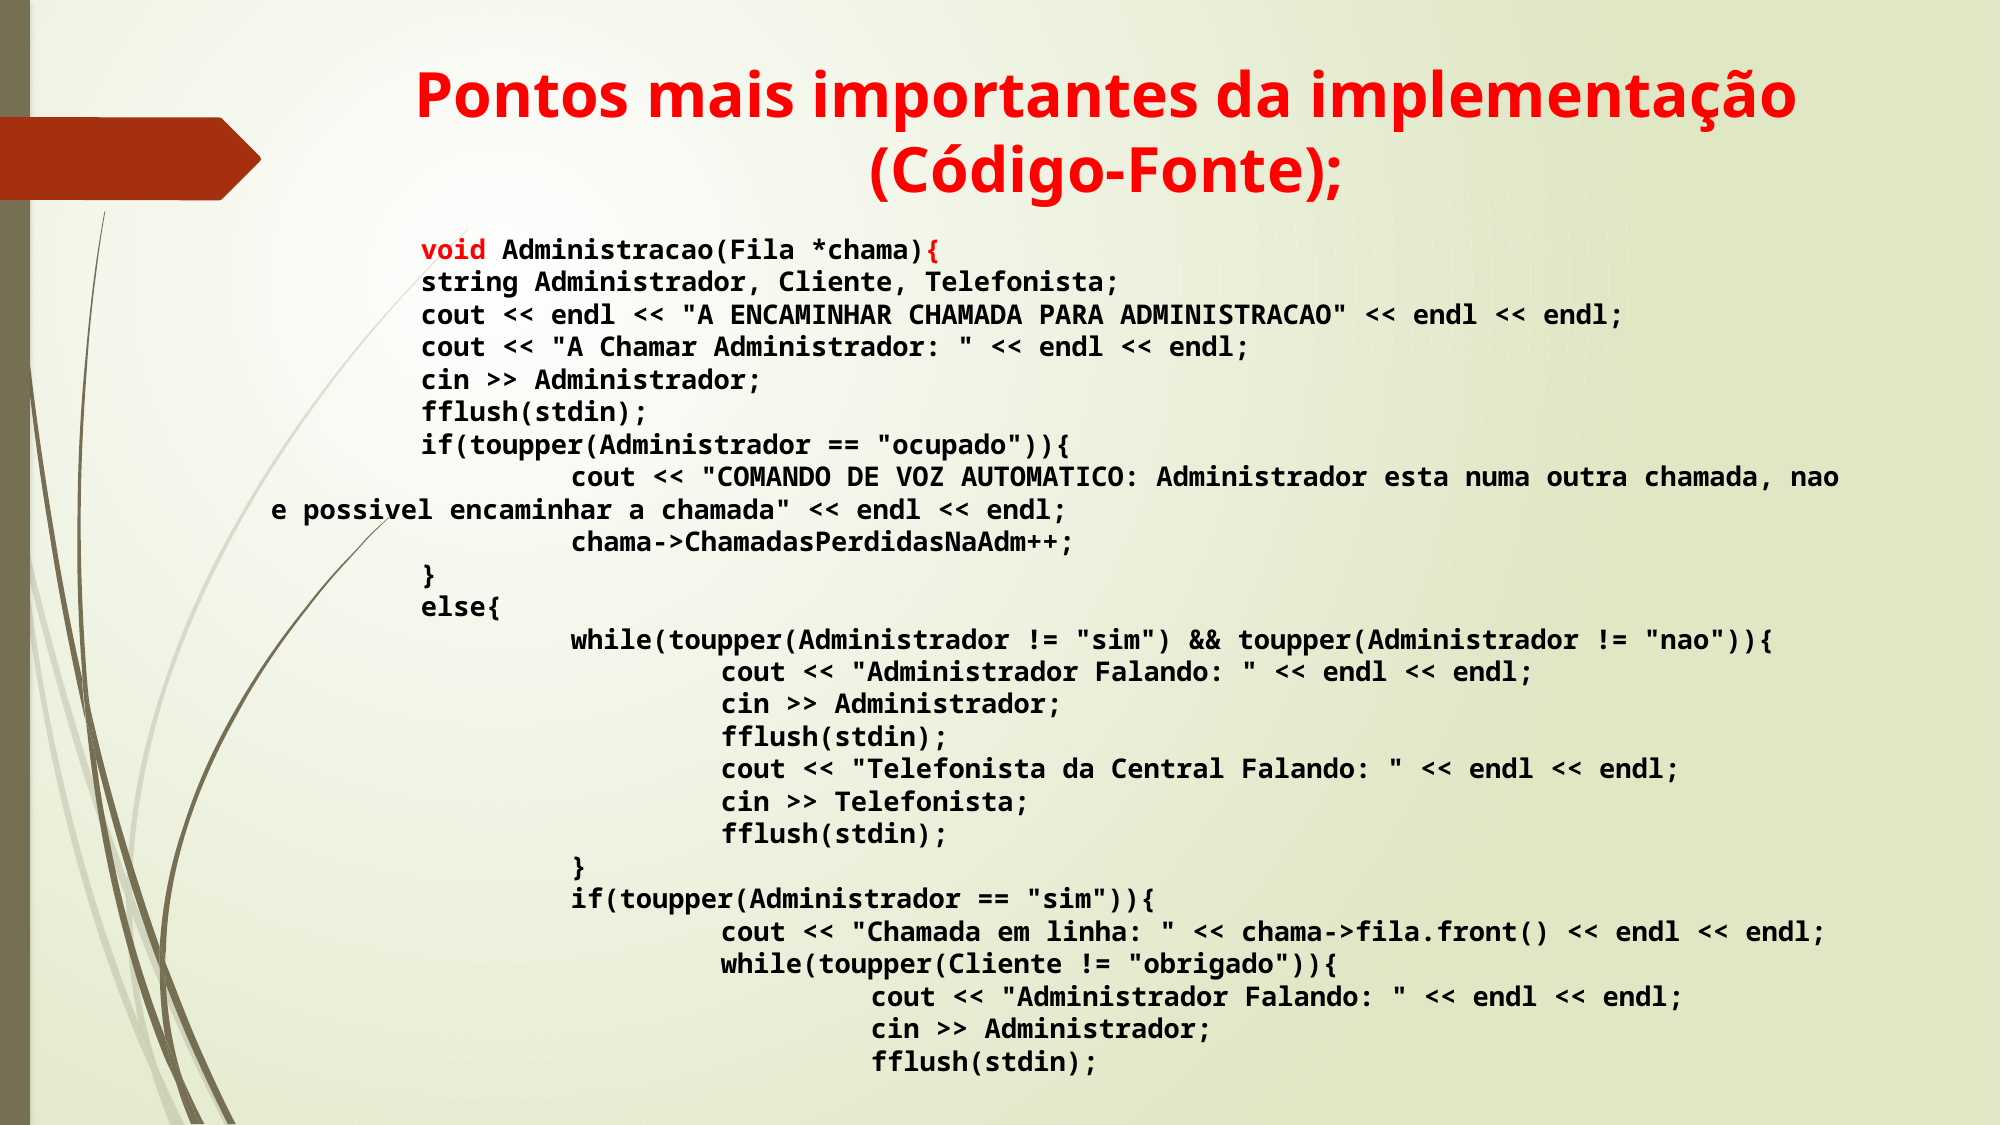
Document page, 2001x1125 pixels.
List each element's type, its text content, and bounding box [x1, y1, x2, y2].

list void Administracao(Fila *chama){ string Administrador, Cliente, Telefonista; cout << endl << "A ENCAMINHAR CHAMADA PARA ADMINISTRACAO" << endl << endl; cout << "A Chamar Administrador: " << endl << endl; cin >> Administrador; fflush(stdin); if(toupper(Administrador == "ocupado")){ cout << "COMANDO DE VOZ AUTOMATICO: Administrador esta numa outra chamada, nao e possivel encaminhar a chamada" << endl << endl; chama->ChamadasPerdidasNaAdm++; } else{ while(toupper(Administrador != "sim") && toupper(Administrador != "nao")){ cout << "Administrador Falando: " << endl << endl; cin >> Administrador; fflush(stdin); cout << "Telefonista da Central Falando: " << endl << endl; cin >> Telefonista; fflush(stdin); } if(toupper(Administrador == "sim")){ cout << "Chamada em linha: " << chama->fila.front() << endl << endl; while(toupper(Cliente != "obrigado")){ cout << "Administrador Falando: " << endl << endl; cin >> Administrador; fflush(stdin); [199, 224, 1886, 1056]
title Pontos mais importantes da implementação (Código-Fonte); [290, 47, 1923, 223]
